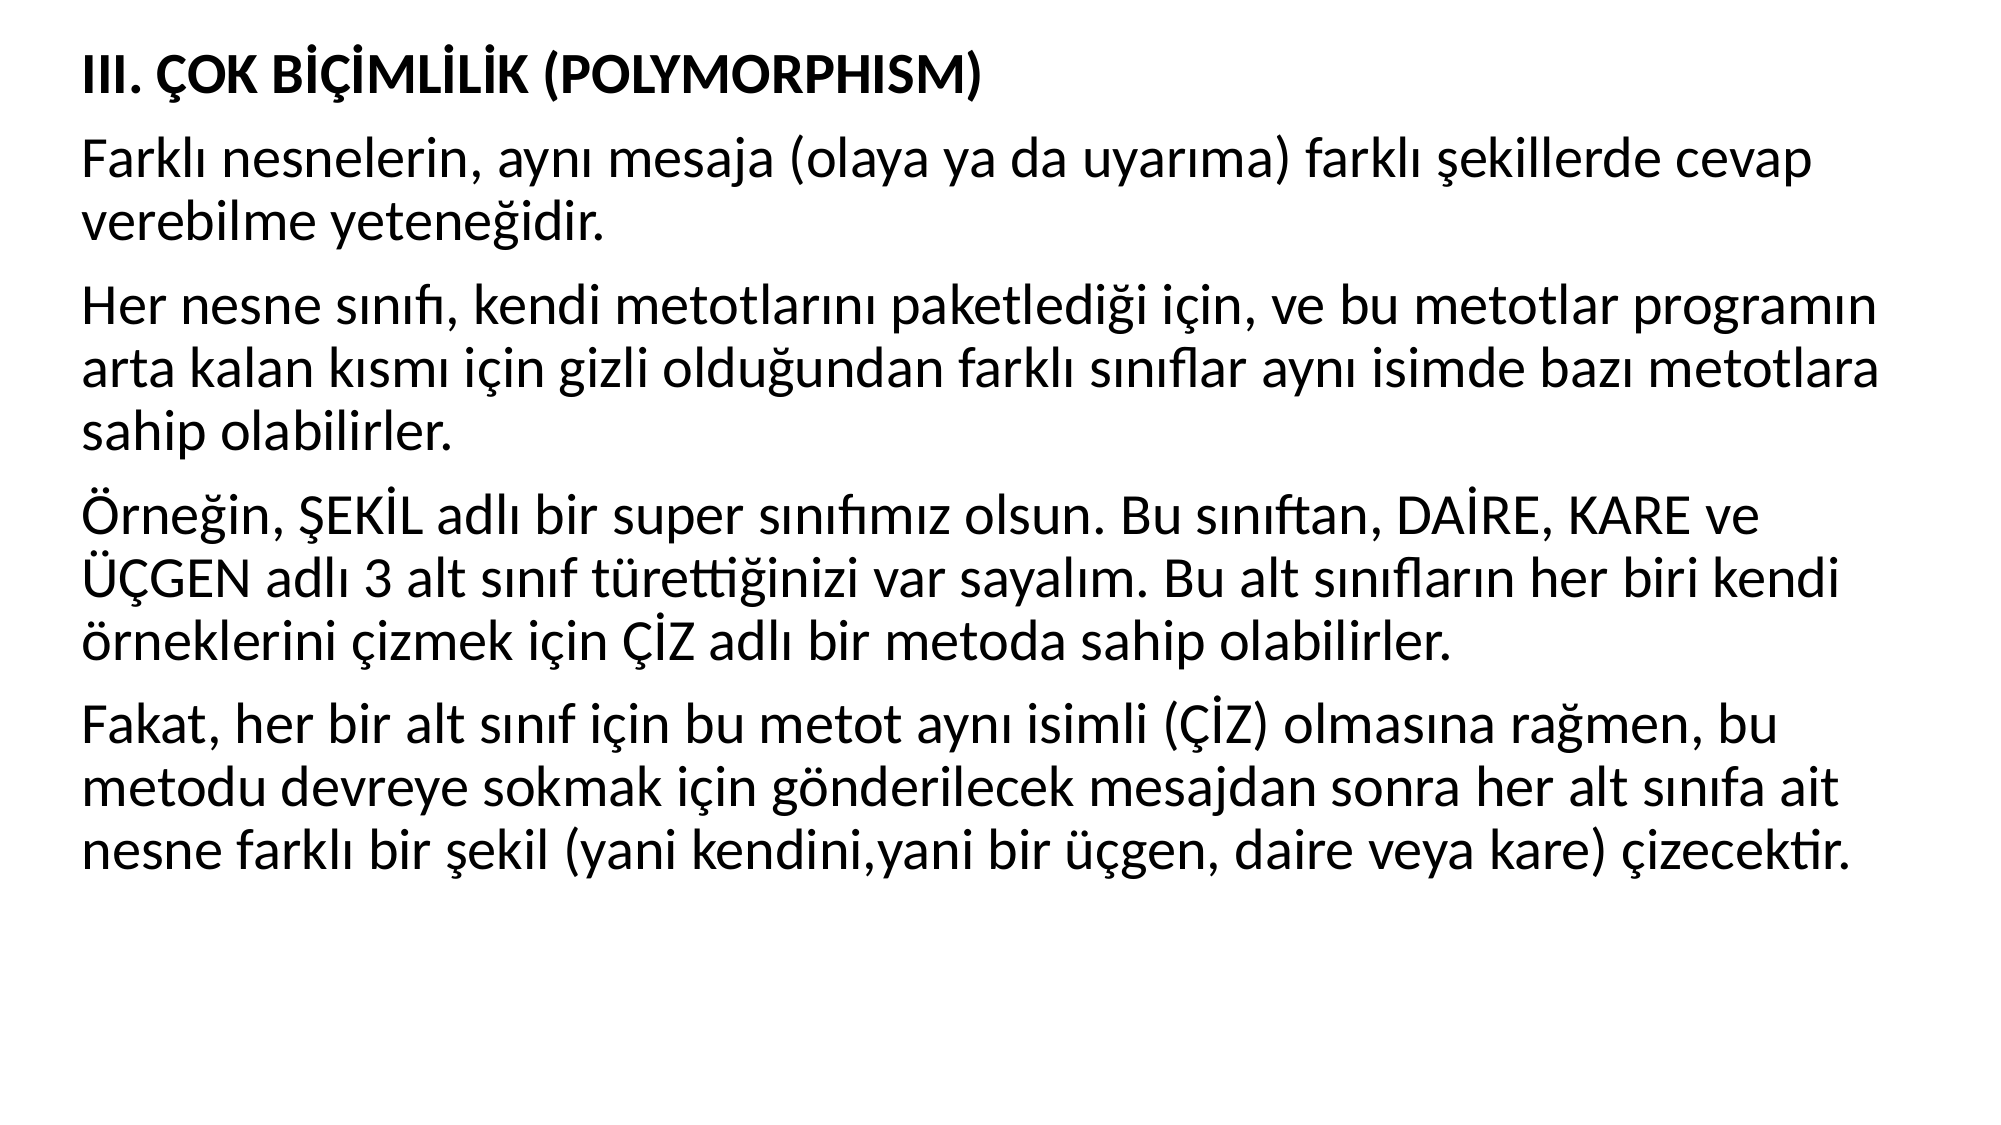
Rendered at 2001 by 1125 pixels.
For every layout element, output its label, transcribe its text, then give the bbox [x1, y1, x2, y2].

list III. ÇOK BİÇİMLİLİK (POLYMORPHISM) Farklı nesnelerin, aynı mesaja (olaya ya da uyarıma) farklı şekillerde cevap verebilme yeteneğidir. Her nesne sınıfı, kendi metotlarını paketlediği için, ve bu metotlar programın arta kalan kısmı için gizli olduğundan farklı sınıflar aynı isimde bazı metotlara sahip olabilirler. Örneğin, ŞEKİL adlı bir super sınıfımız olsun. Bu sınıftan, DAİRE, KARE ve ÜÇGEN adlı 3 alt sınıf türettiğinizi var sayalım. Bu alt sınıfların her biri kendi örneklerini çizmek için ÇİZ adlı bir metoda sahip olabilirler. Fakat, her bir alt sınıf için bu metot aynı isimli (ÇİZ) olmasına rağmen, bu metodu devreye sokmak için gönderilecek mesajdan sonra her alt sınıfa ait nesne farklı bir şekil (yani kendini,yani bir üçgen, daire veya kare) çizecektir. [66, 36, 1949, 1065]
